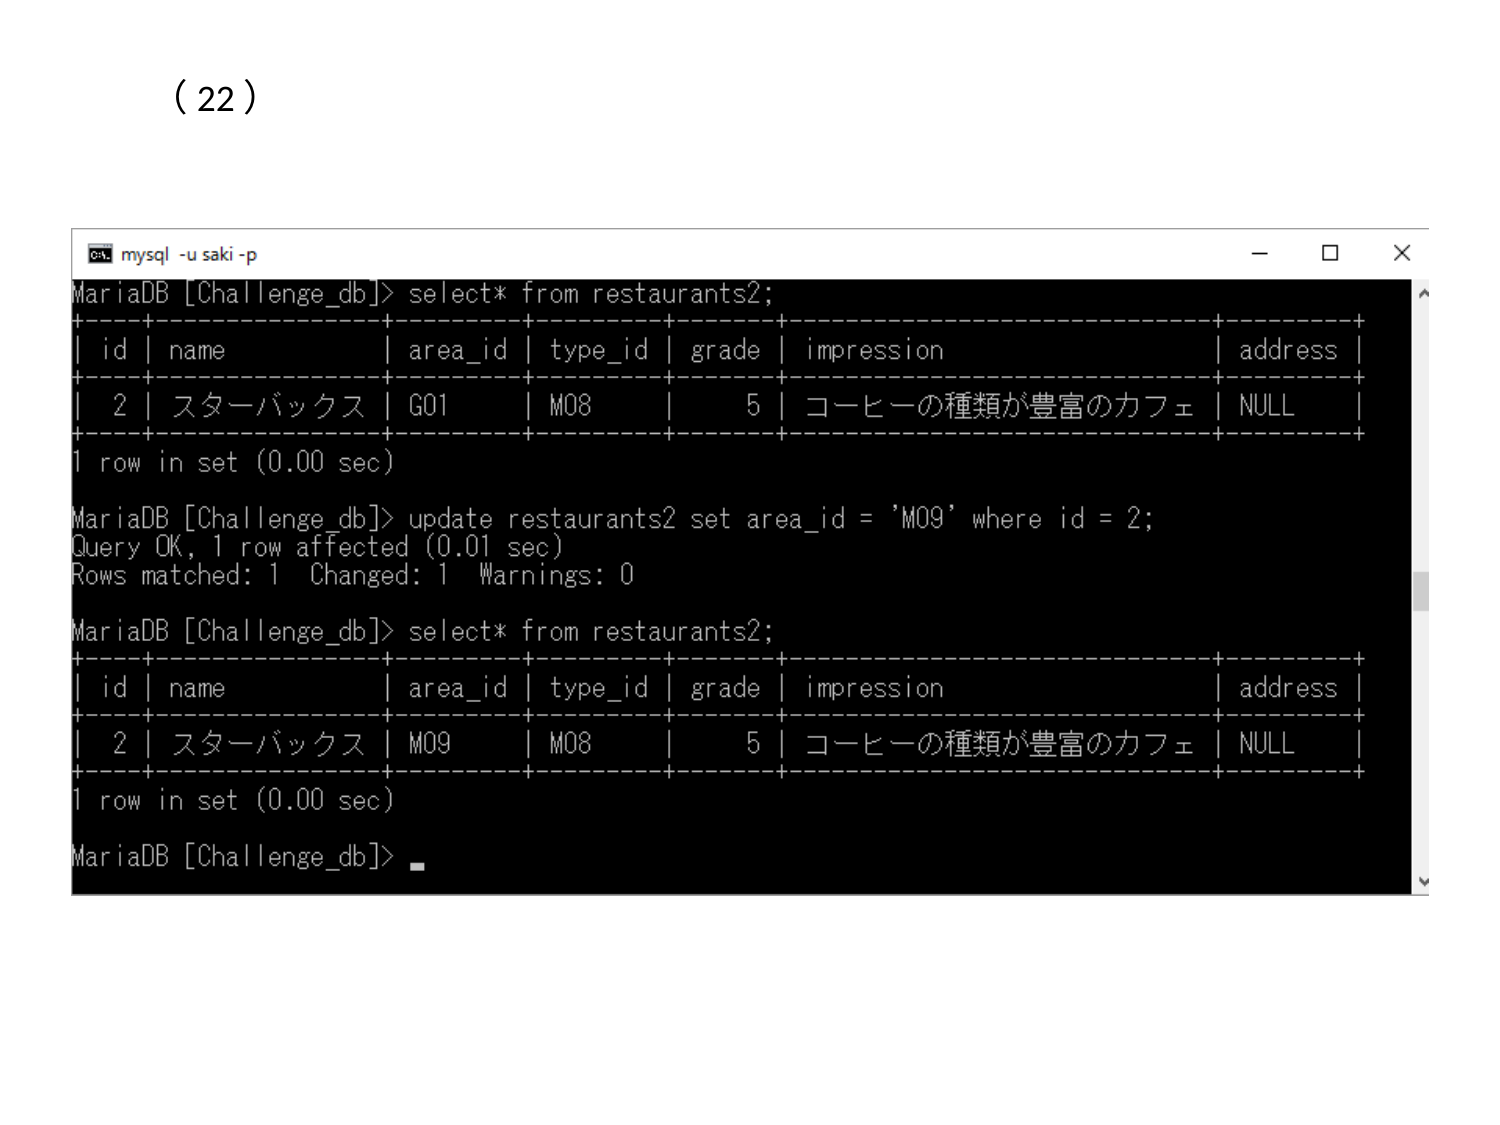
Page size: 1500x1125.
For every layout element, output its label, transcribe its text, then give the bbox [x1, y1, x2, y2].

picture [71, 228, 1429, 897]
text_box （22） [135, 66, 325, 127]
